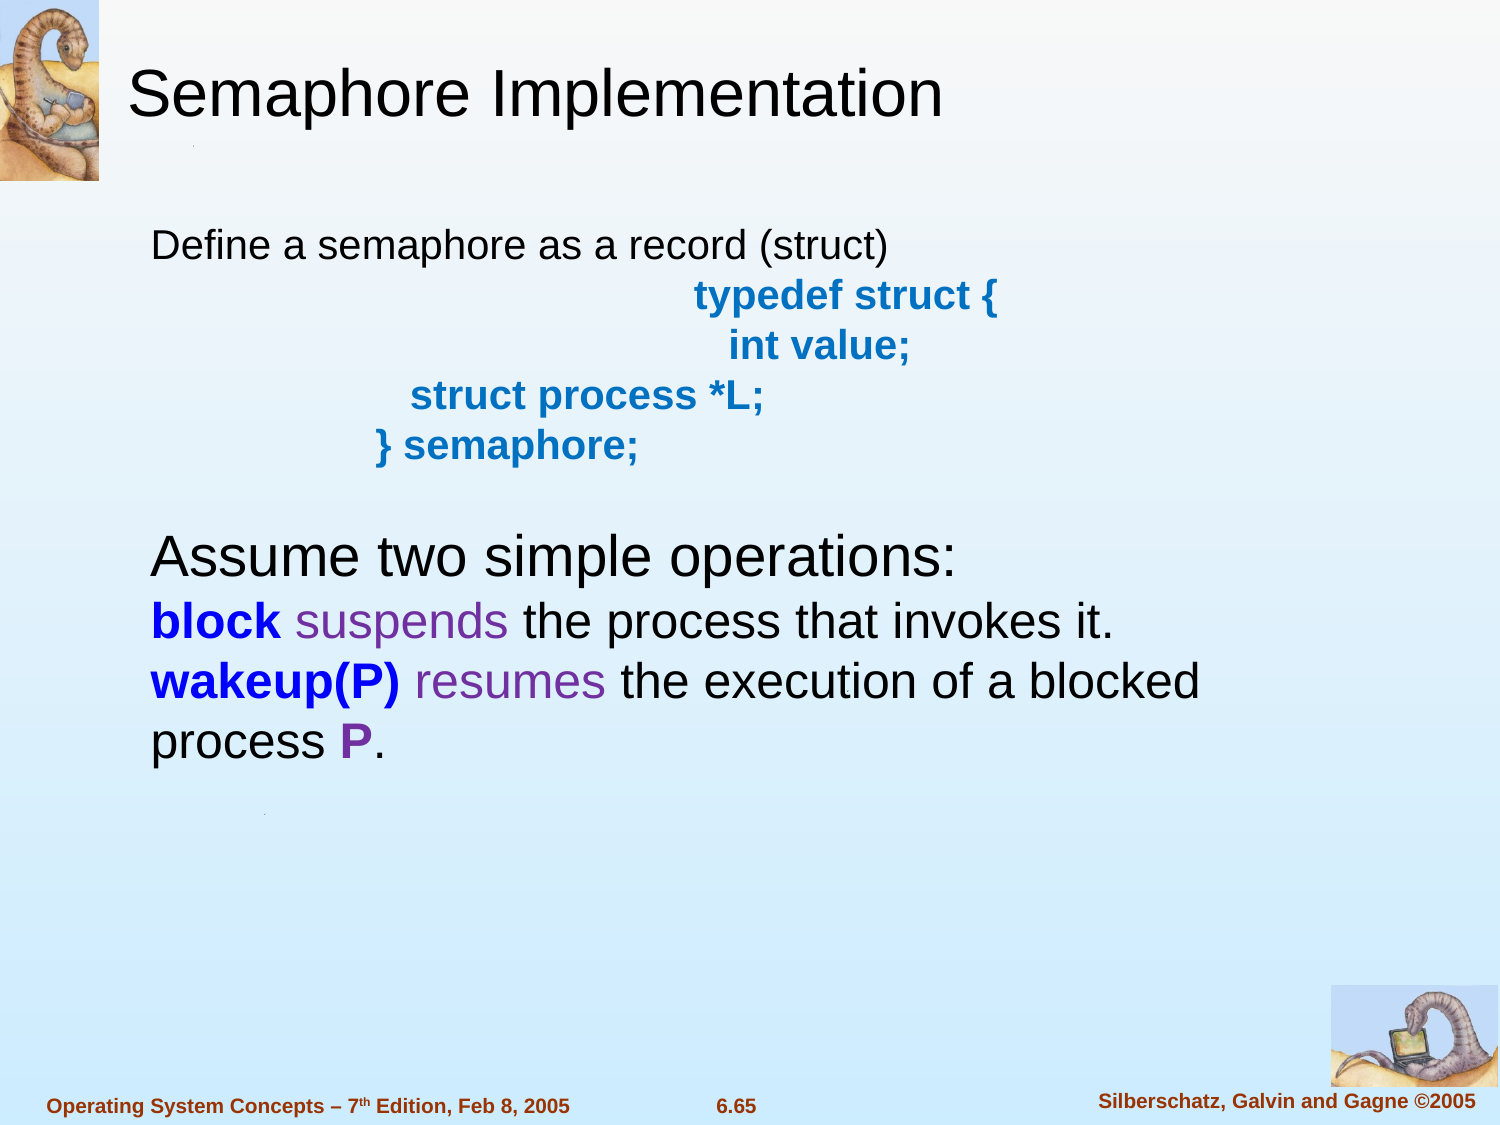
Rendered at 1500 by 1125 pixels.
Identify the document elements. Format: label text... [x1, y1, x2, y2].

picture [1331, 985, 1498, 1087]
picture [0, 0, 99, 181]
list Define a semaphore as a record (struct) typedef struct { int value; struct process *L; } semaphore; Assume two simple operations: block suspends the process that invokes it. wakeup(P) resumes the execution of a blocked process P. [135, 210, 1342, 946]
title Semaphore Implementation [112, 37, 1438, 138]
